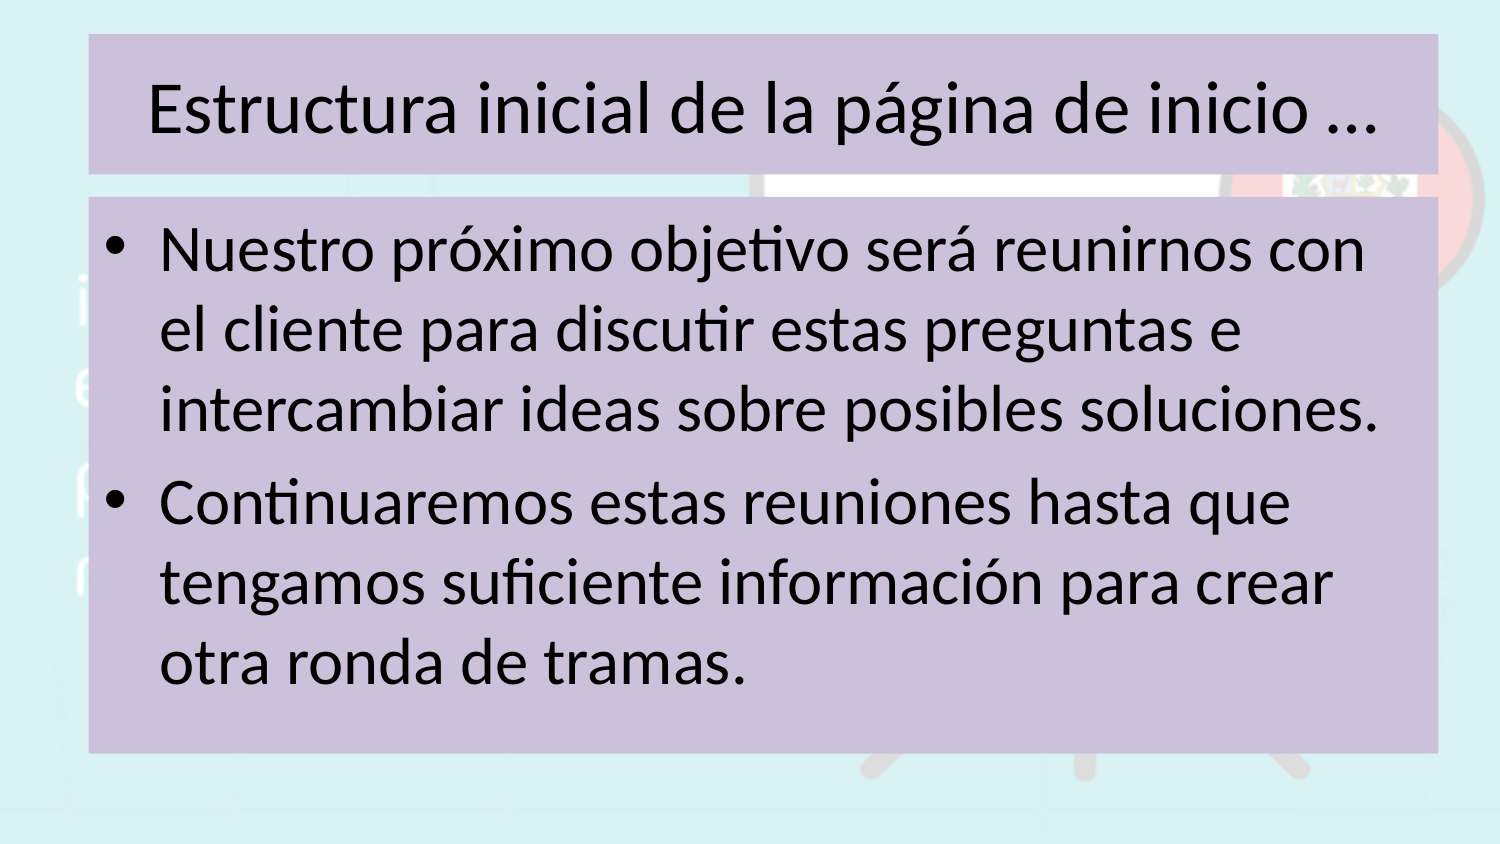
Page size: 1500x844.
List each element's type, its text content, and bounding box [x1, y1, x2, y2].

title Estructura inicial de la página de inicio … [88, 33, 1439, 175]
list Nuestro próximo objetivo será reunirnos con el cliente para discutir estas preguntas e intercambiar ideas sobre posibles soluciones. Continuaremos estas reuniones hasta que tengamos suficiente información para crear otra ronda de tramas. [88, 196, 1439, 754]
